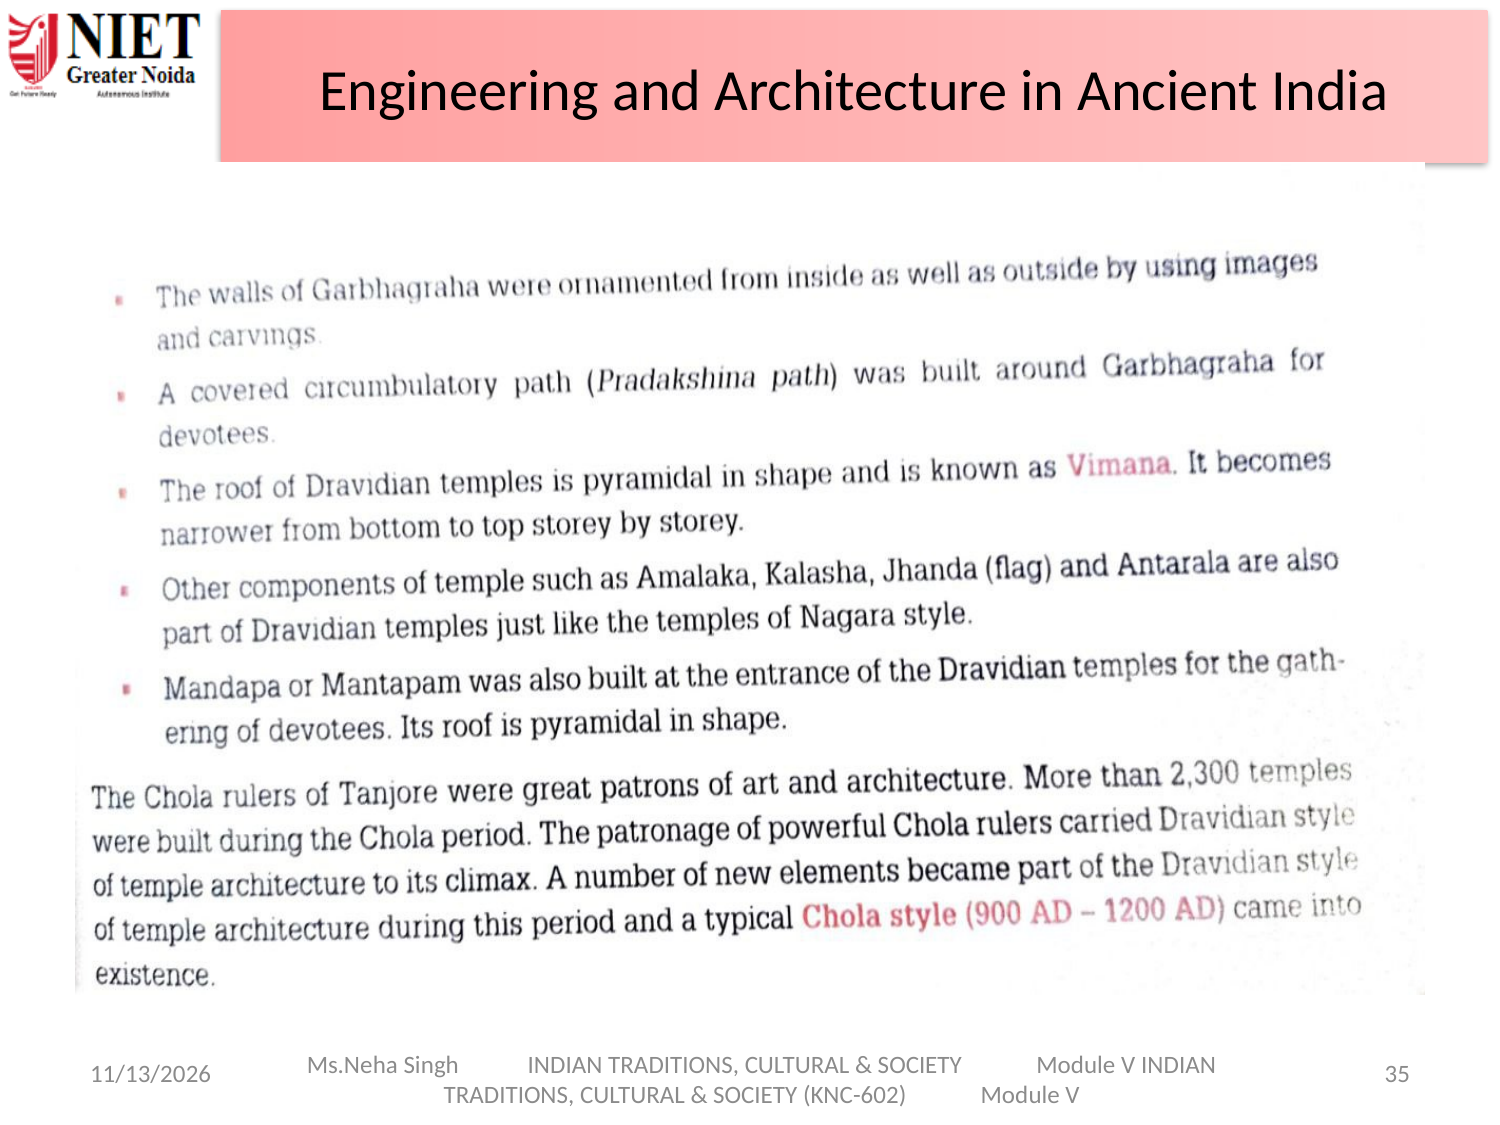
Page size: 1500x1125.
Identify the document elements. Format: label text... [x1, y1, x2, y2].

picture [0, 0, 213, 116]
slide_number 35 [1287, 1042, 1425, 1103]
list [74, 162, 1426, 995]
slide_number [75, 1042, 237, 1103]
text_box Engineering and Architecture in Ancient India [220, 10, 1488, 163]
footer Ms.Neha Singh INDIAN TRADITIONS, CULTURAL & SOCIETY Module V INDIAN TRADITIONS, CULTURAL & SOCIETY (KNC-602) Module V [237, 1042, 1288, 1115]
